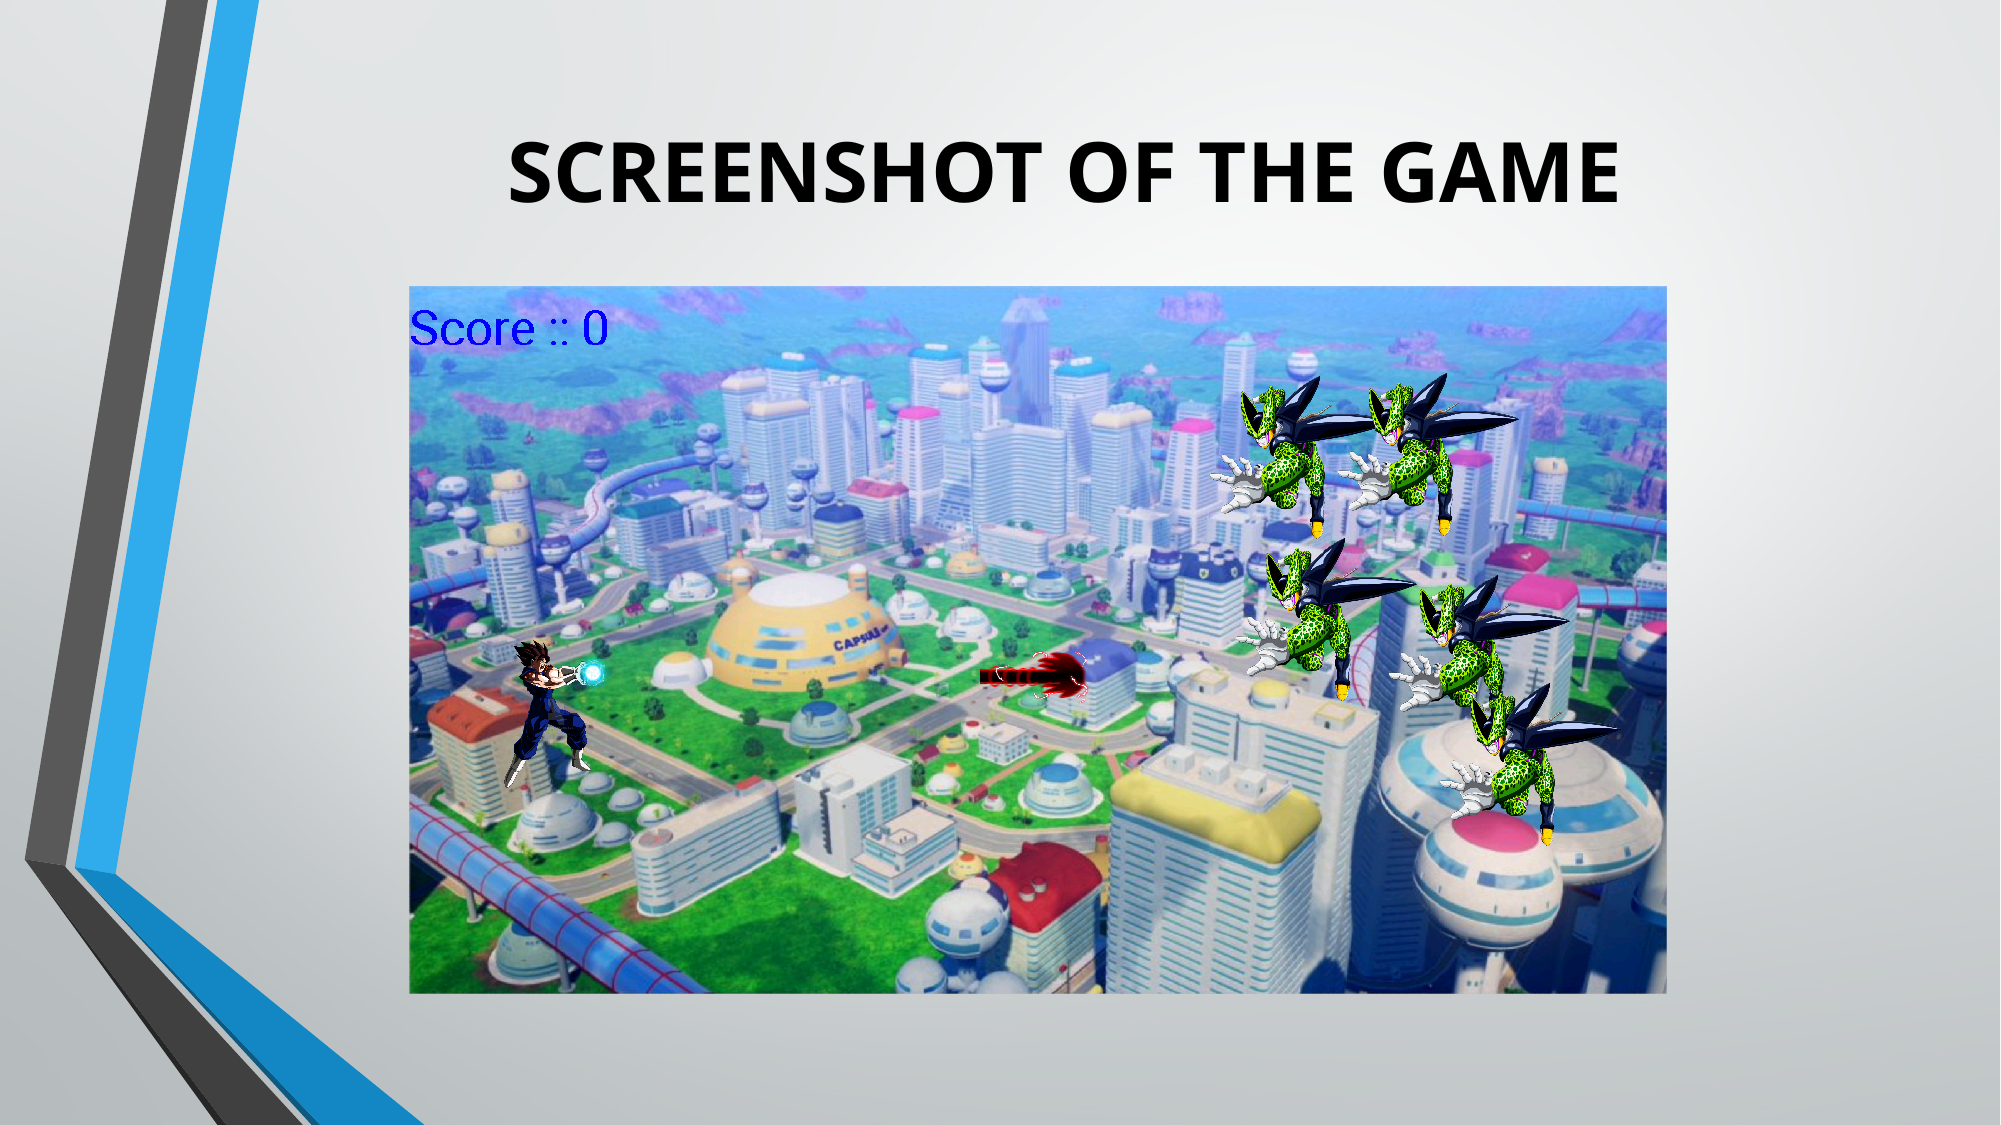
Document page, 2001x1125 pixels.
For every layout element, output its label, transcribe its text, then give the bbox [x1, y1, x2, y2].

picture [409, 286, 1667, 994]
title SCREENSHOT OF THE GAME [243, 25, 1887, 314]
